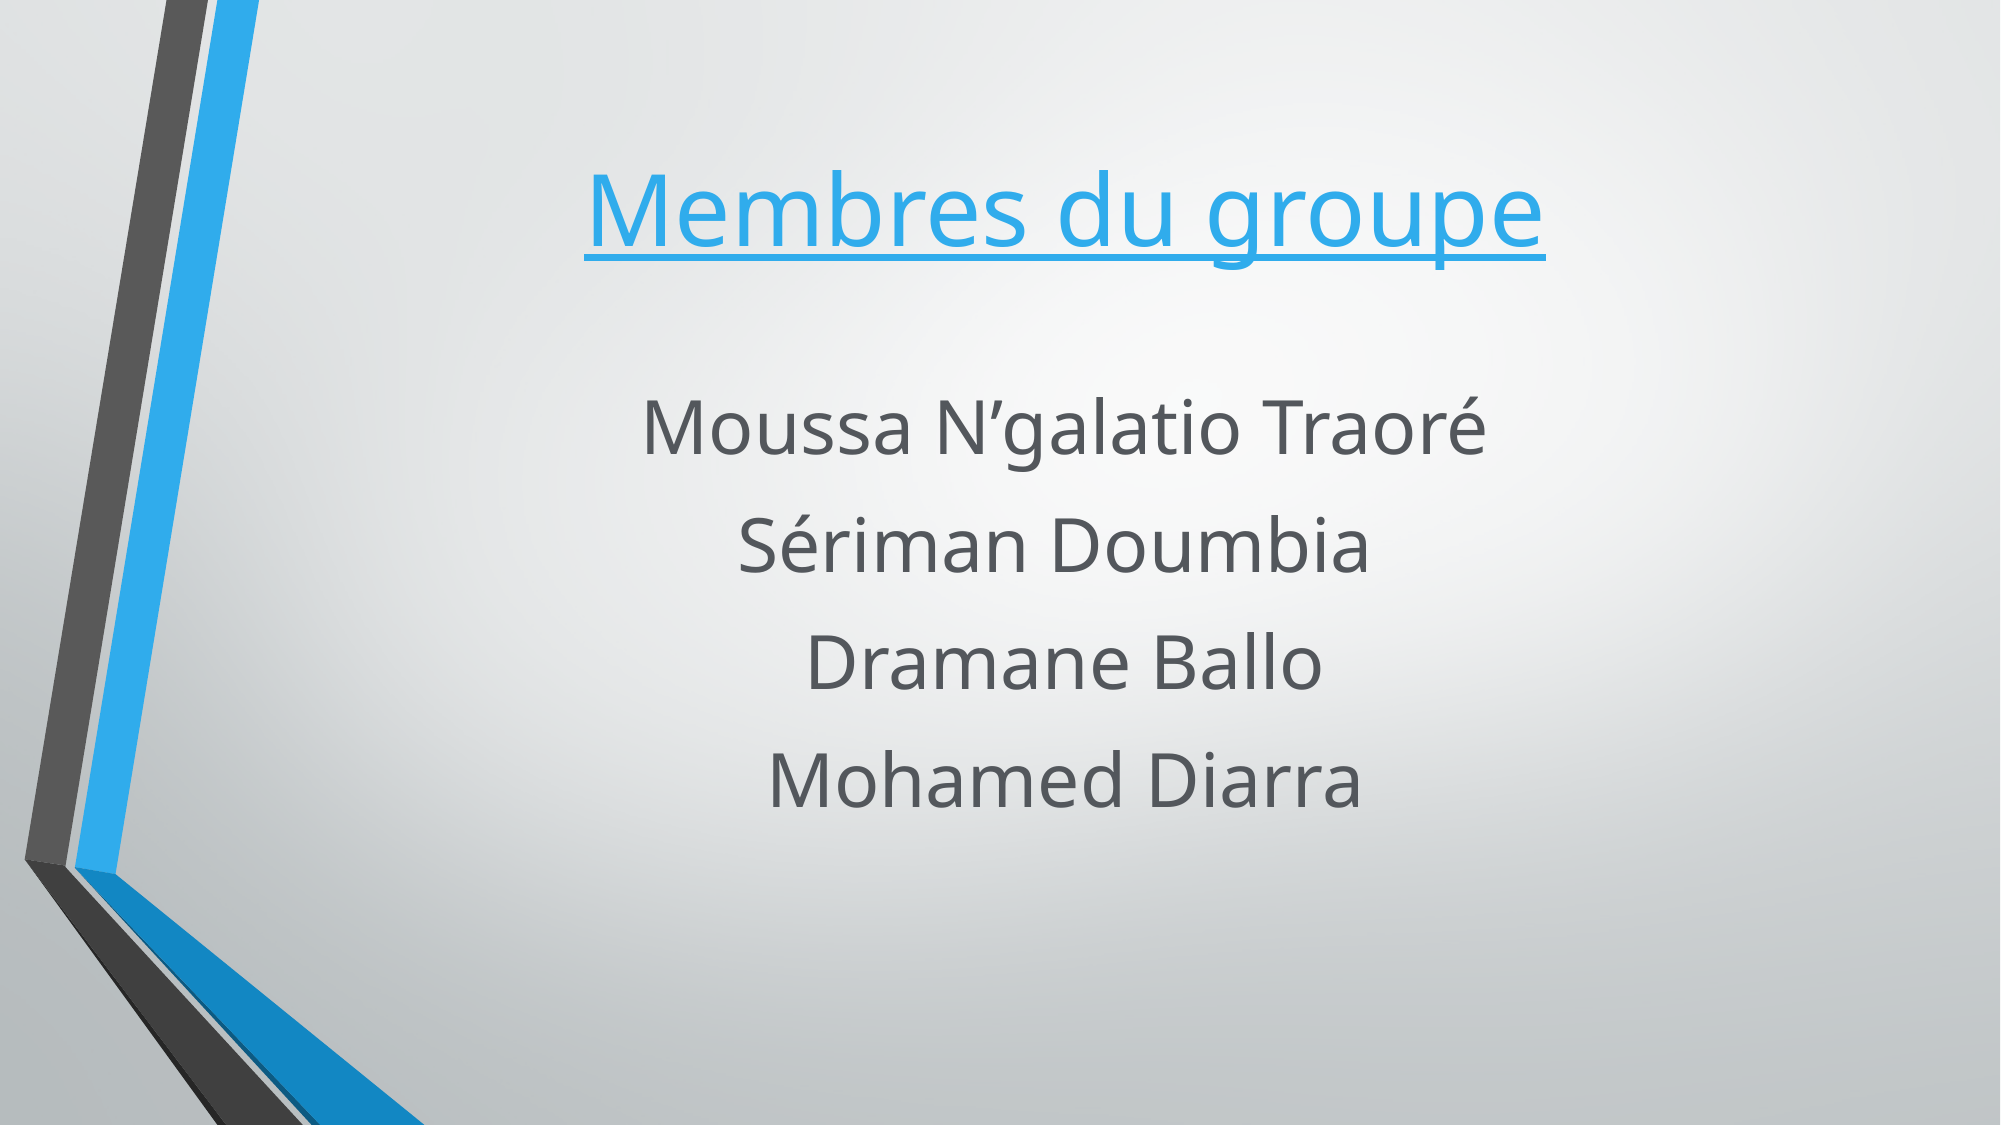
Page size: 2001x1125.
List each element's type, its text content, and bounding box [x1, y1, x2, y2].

title Membres du groupe [243, 112, 1887, 295]
list Moussa N’galatio Traoré Sériman Doumbia Dramane Ballo Mohamed Diarra [243, 295, 1887, 1024]
